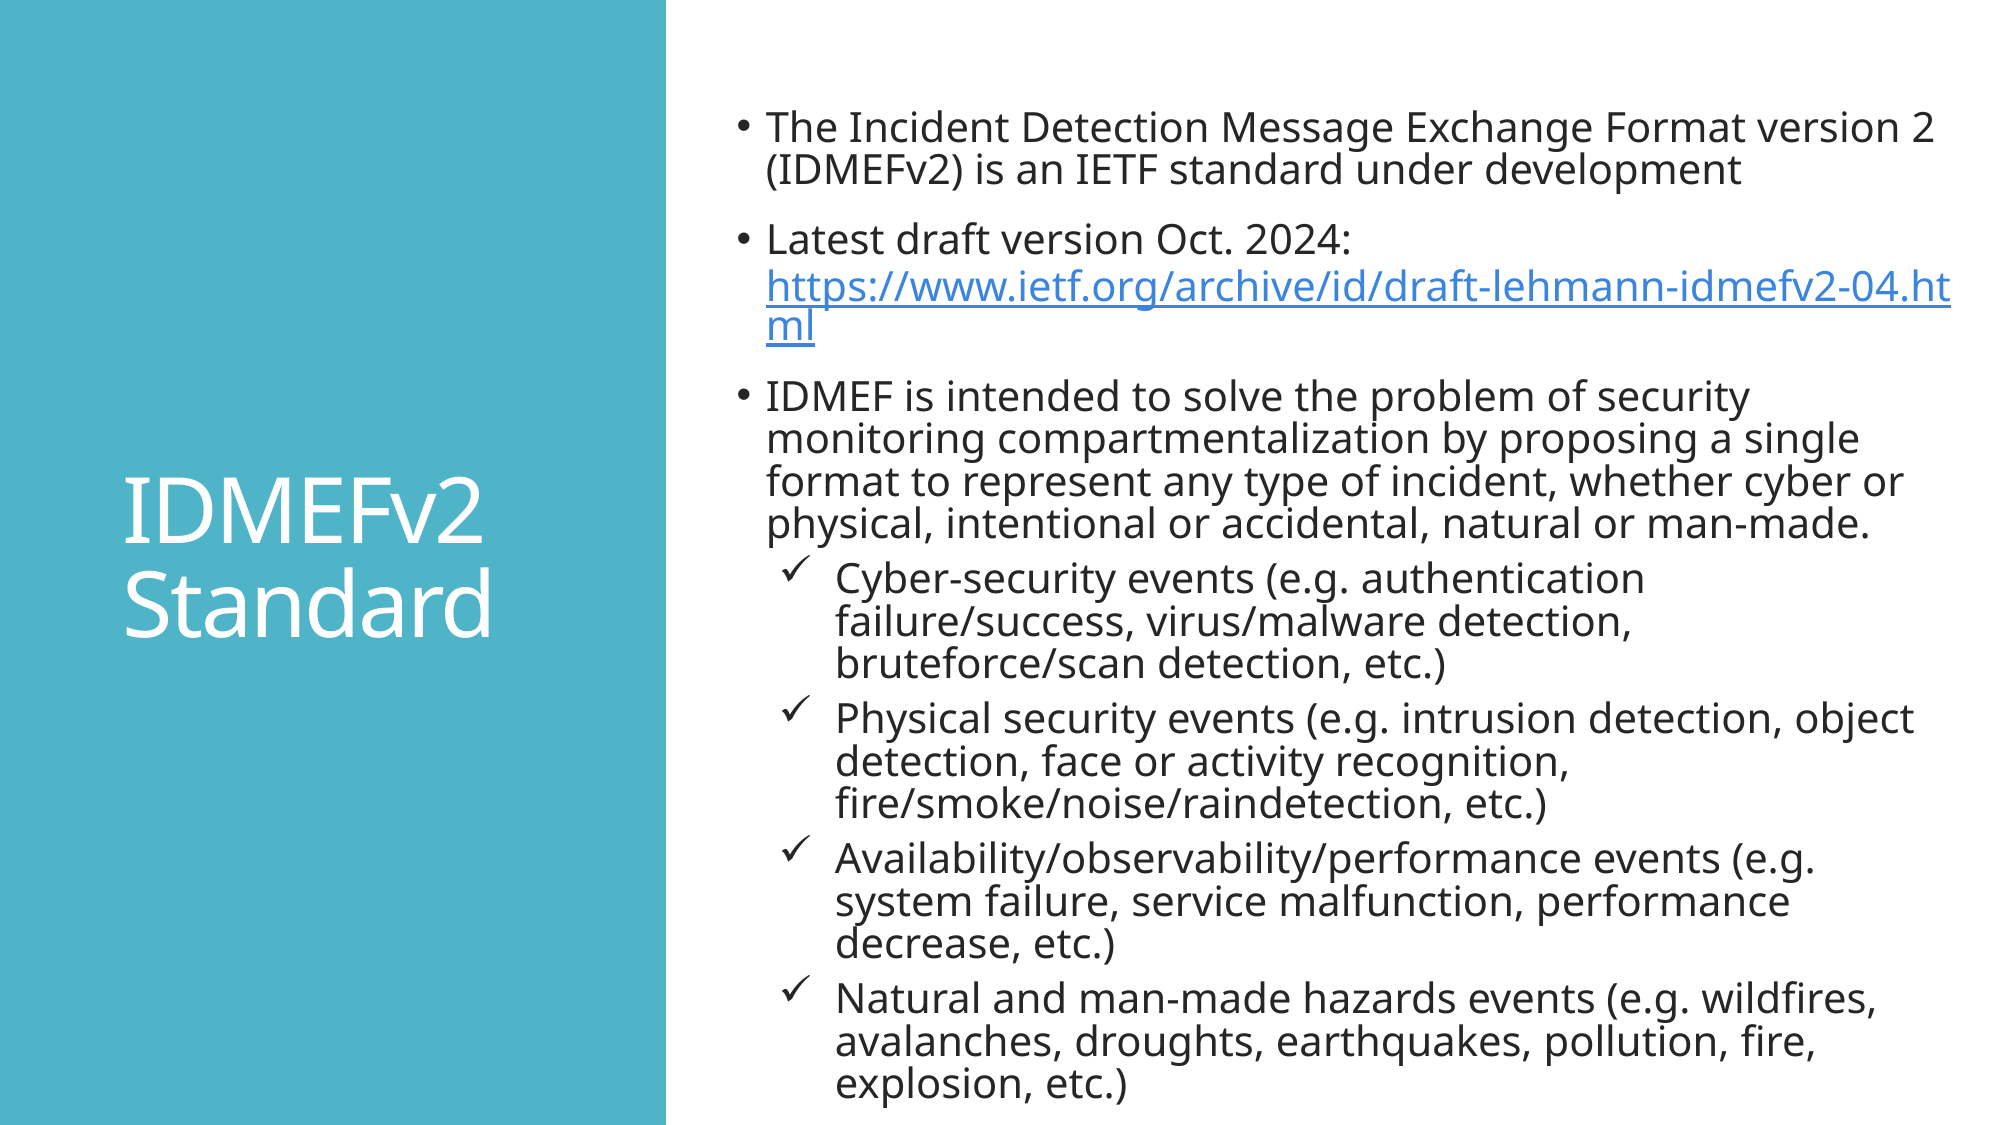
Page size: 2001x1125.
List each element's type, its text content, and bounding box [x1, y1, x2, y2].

title IDMEFv2 Standard [107, 153, 598, 972]
text_box [0, 0, 667, 1125]
list The Incident Detection Message Exchange Format version 2 (IDMEFv2) is an IETF standard under development Latest draft version Oct. 2024: https://www.ietf.org/archive/id/draft-lehmann-idmefv2-04.html IDMEF is intended to solve the problem of security monitoring compartmentalization by proposing a single format to represent any type of incident, whether cyber or physical, intentional or accidental, natural or man-made. Cyber-security events (e.g. authentication failure/success, virus/malware detection, bruteforce/scan detection, etc.) Physical security events (e.g. intrusion detection, object detection, face or activity recognition, fire/smoke/noise/raindetection, etc.) Availability/observability/performance events (e.g. system failure, service malfunction, performance decrease, etc.) Natural and man-made hazards events (e.g. wildfires, avalanches, droughts, earthquakes, pollution, fire, explosion, etc.) [721, 61, 1968, 1115]
